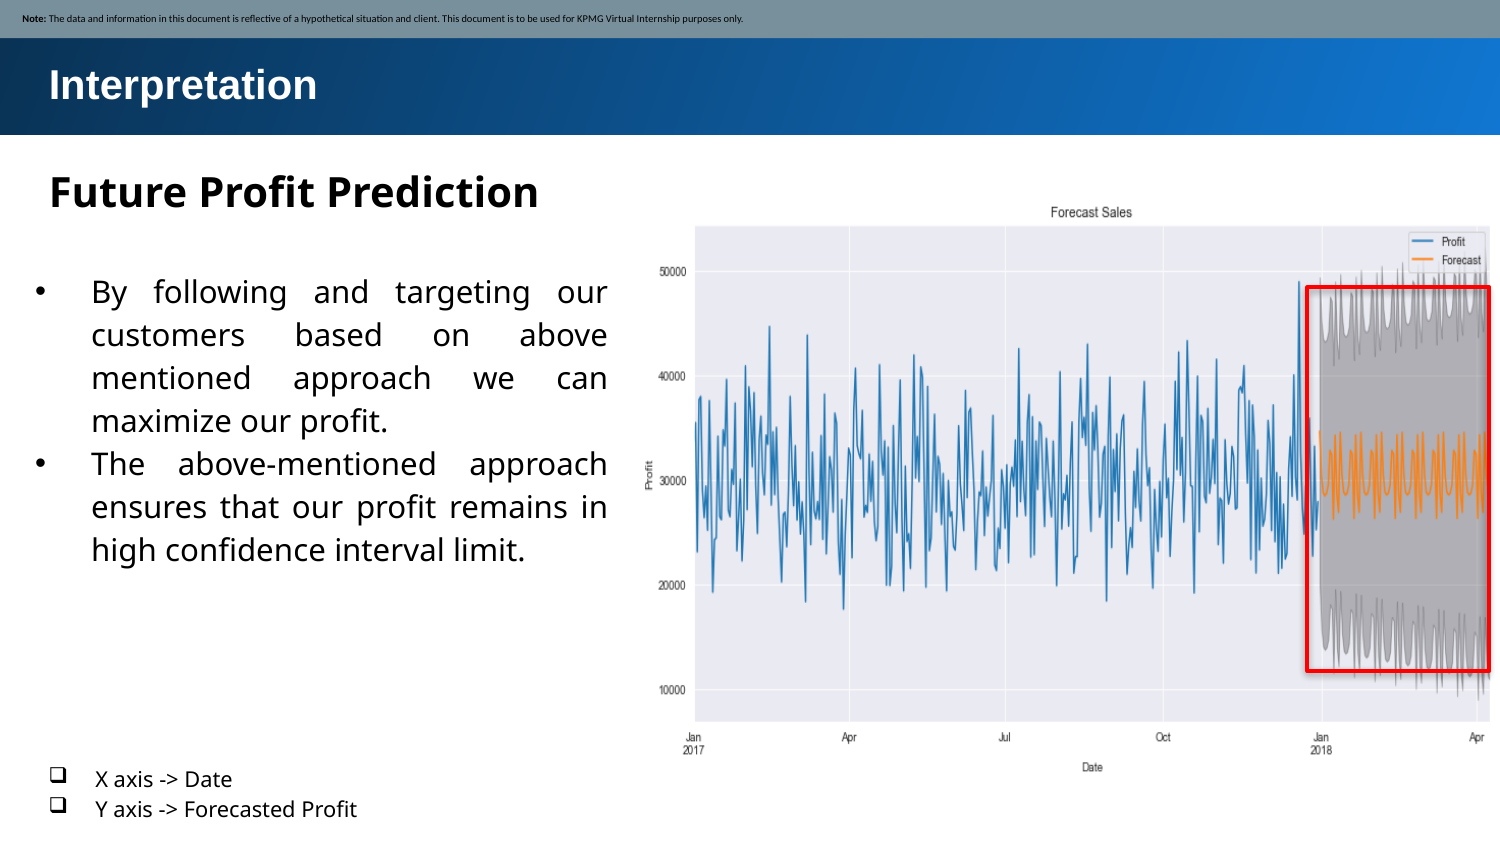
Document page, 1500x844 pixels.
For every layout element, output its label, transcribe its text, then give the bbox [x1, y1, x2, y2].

picture [636, 203, 1500, 782]
text_box [0, 39, 1500, 135]
text_box By following and targeting our customers based on above mentioned approach we can maximize our profit. The above-mentioned approach ensures that our profit remains in high confidence interval limit. [19, 251, 624, 583]
text_box Interpretation [33, 43, 1439, 124]
text_box Note: The data and information in this document is reflective of a hypothetical situation and client. This document is to be used for KPMG Virtual Internship purposes only. [0, 0, 1500, 39]
text_box Future Profit Prediction [33, 143, 1439, 231]
text_box X axis -> Date Y axis -> Forecasted Profit [33, 746, 703, 837]
